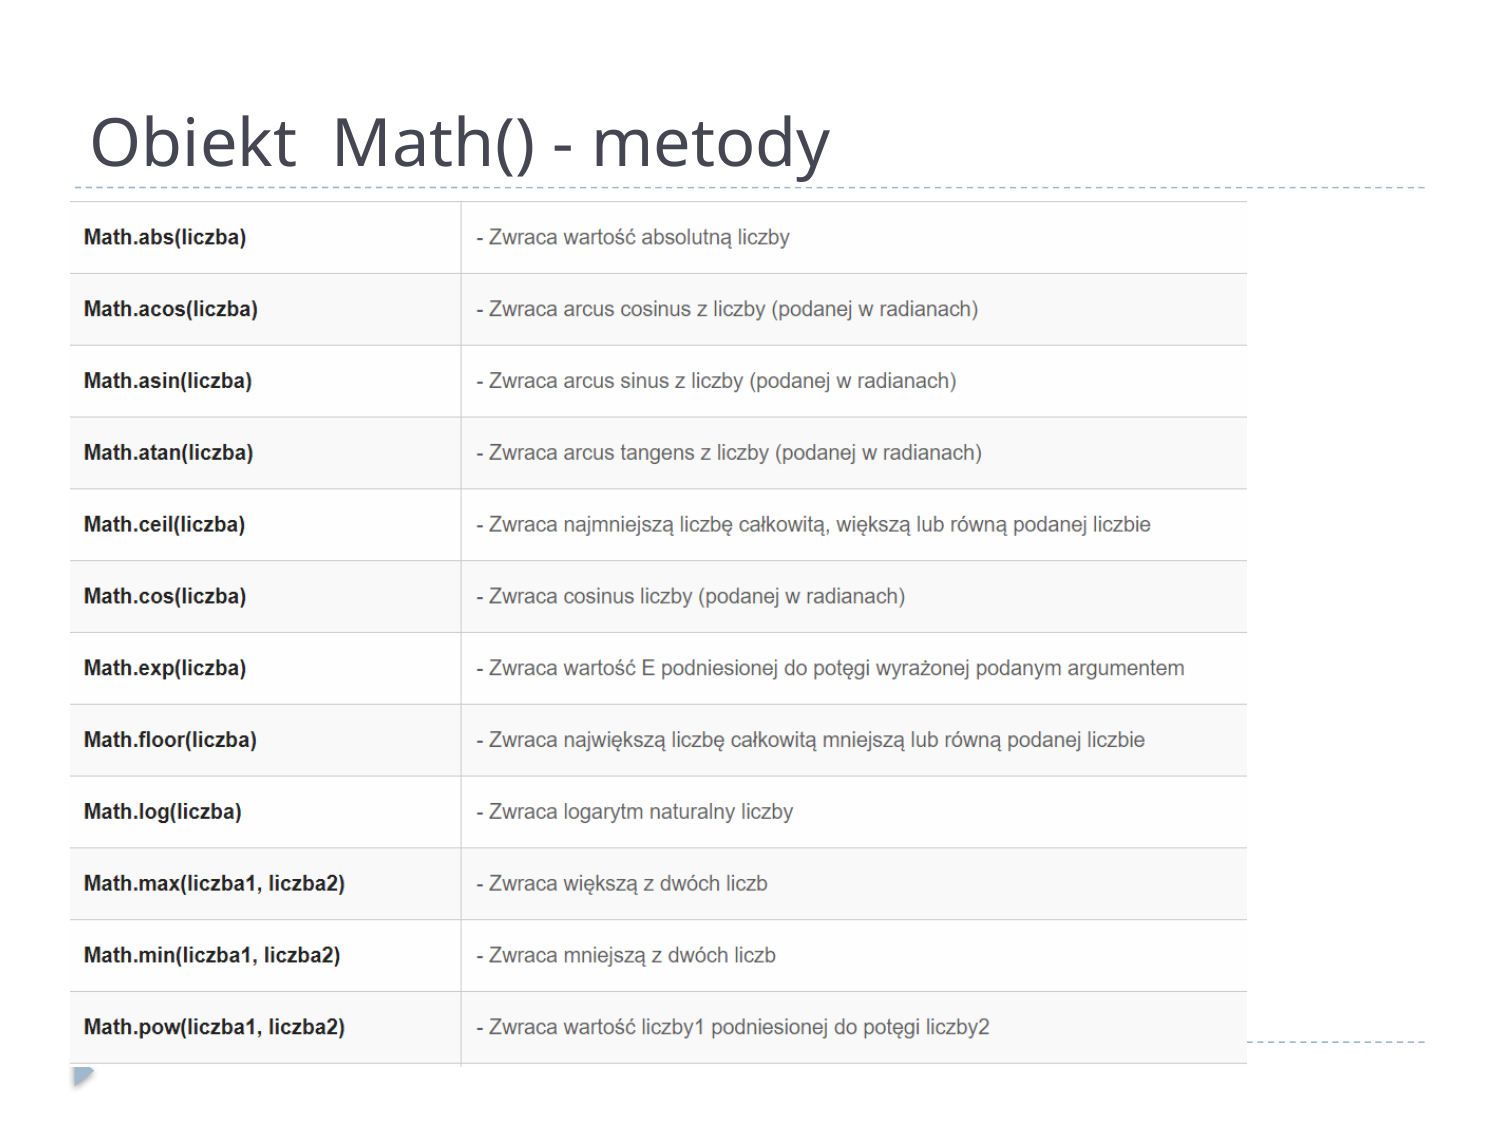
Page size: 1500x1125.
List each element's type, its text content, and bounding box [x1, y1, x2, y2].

picture [70, 198, 1247, 1067]
title Obiekt Math() - metody [75, 24, 1425, 188]
